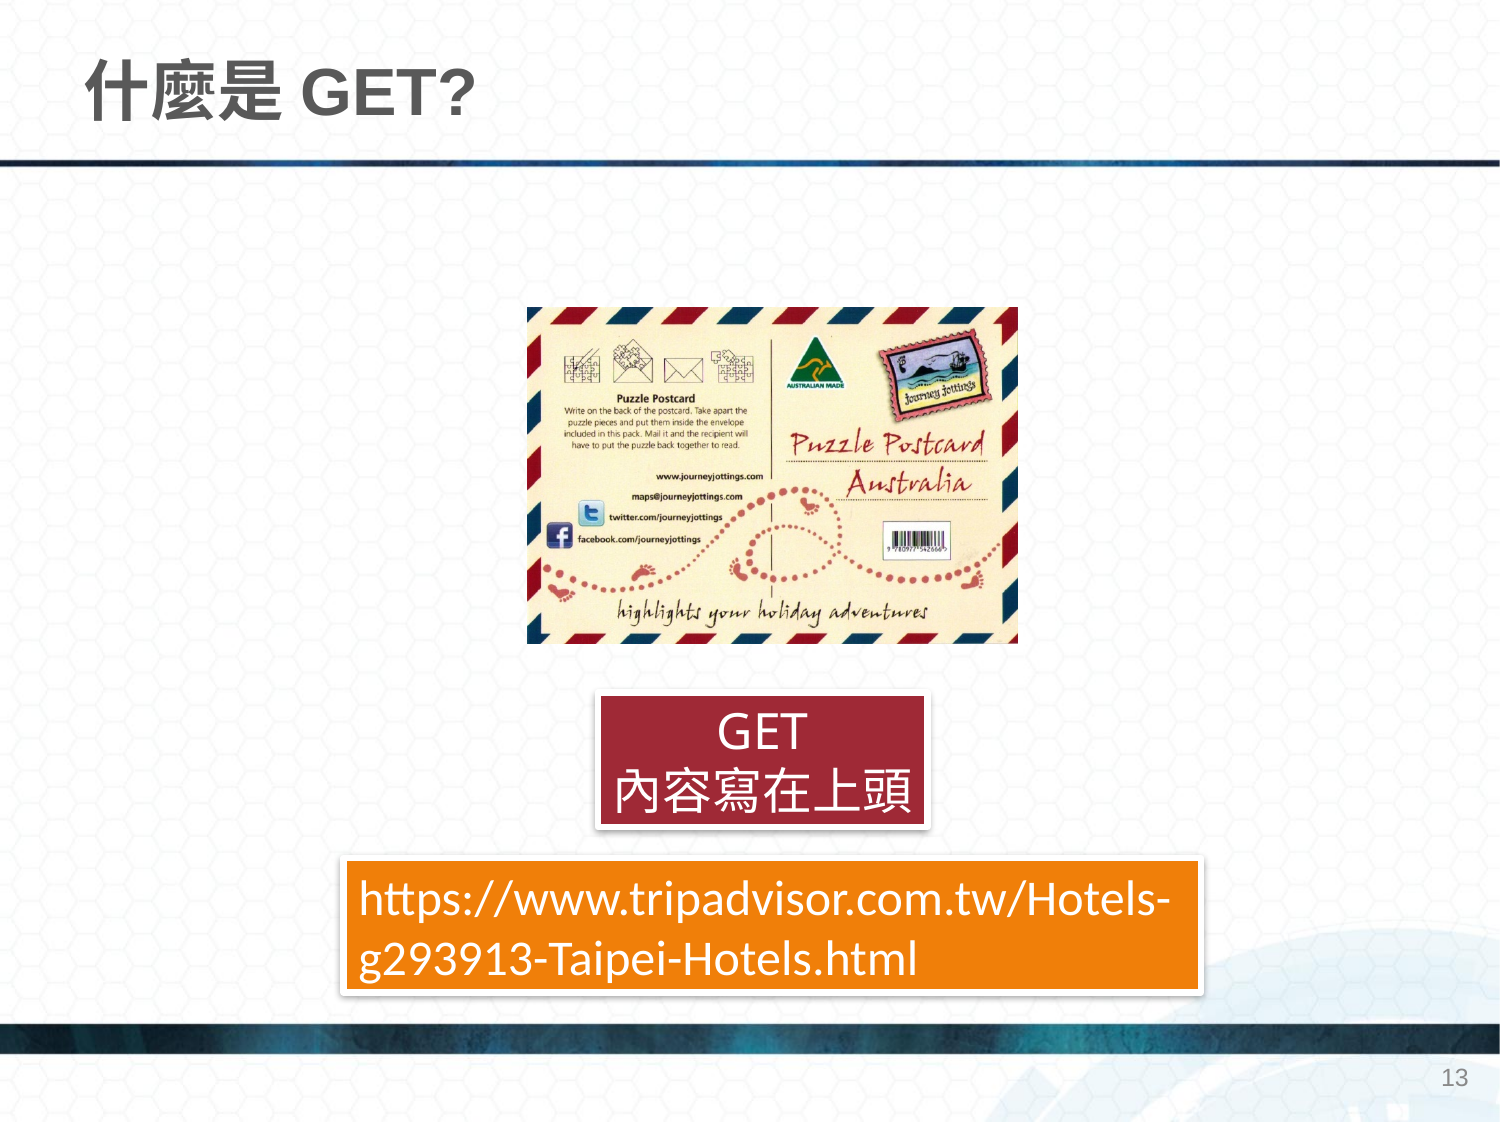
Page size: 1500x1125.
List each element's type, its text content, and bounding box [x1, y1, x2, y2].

slide_number 13 [1134, 1046, 1485, 1107]
text_box GET 內容寫在上頭 [595, 689, 931, 830]
title 什麼是GET? [69, 42, 1419, 135]
picture [0, 0, 1500, 1122]
text_box https://www.tripadvisor.com.tw/Hotels-g293913-Taipei-Hotels.html [340, 855, 1204, 996]
